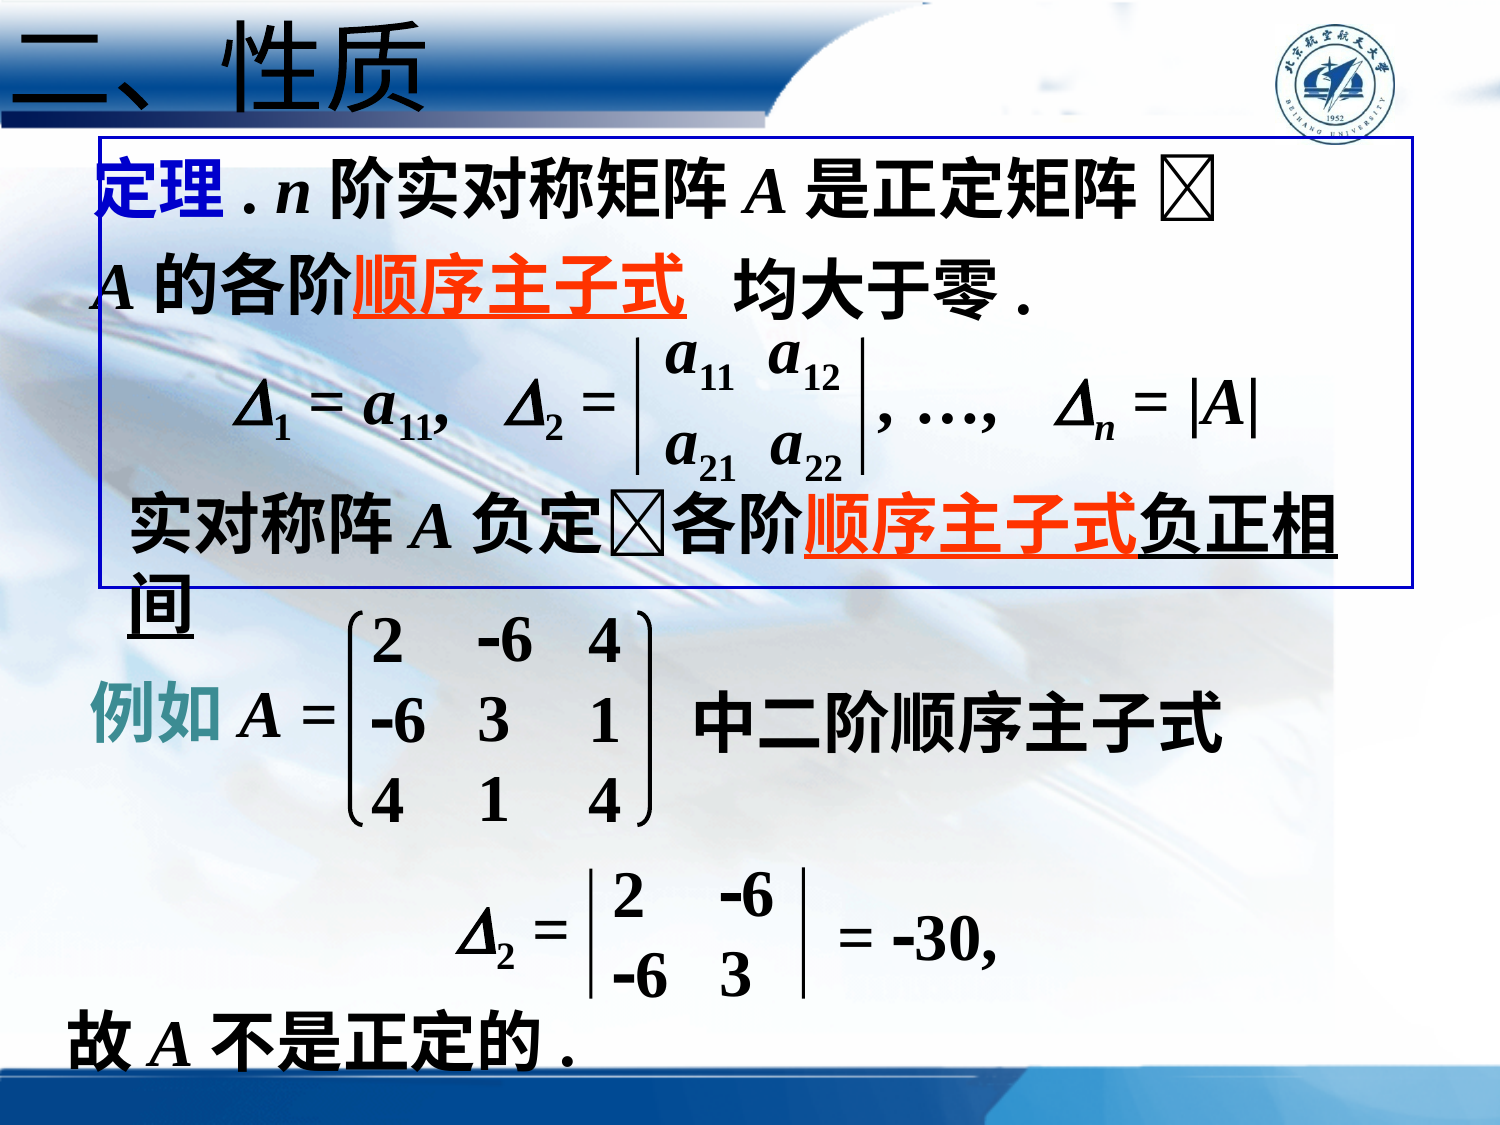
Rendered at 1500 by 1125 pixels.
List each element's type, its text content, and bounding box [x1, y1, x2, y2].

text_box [82, 587, 1257, 844]
text_box 定理. n阶实对称矩阵A是正定矩阵  A的各阶顺序主子式 [77, 123, 1237, 330]
text_box [99, 137, 1413, 585]
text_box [487, 299, 927, 476]
picture [0, 0, 1500, 1125]
text_box 实对称阵A负定各阶顺序主子式负正相间 [112, 474, 1413, 650]
text_box 故A不是正定的. [51, 992, 608, 1088]
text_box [438, 852, 1038, 1019]
